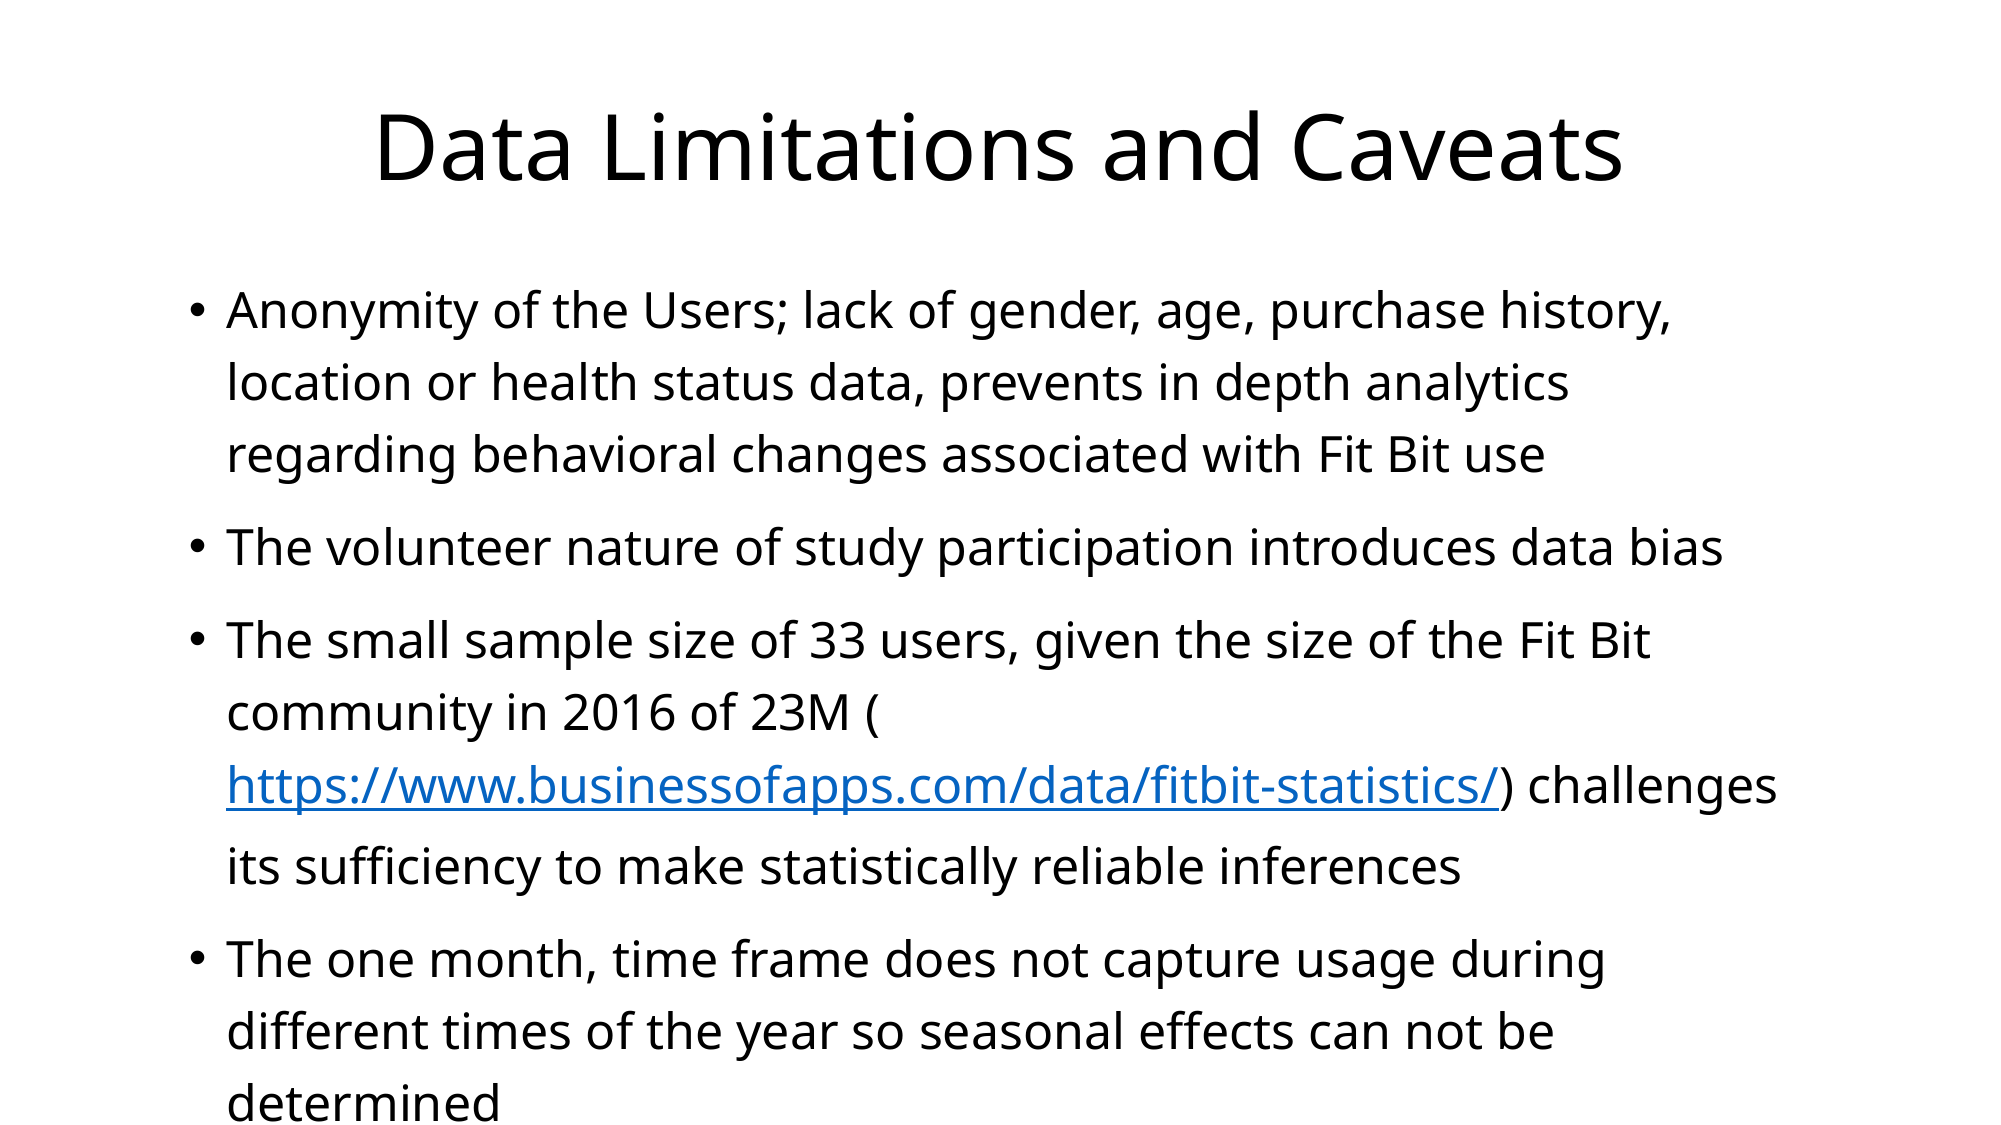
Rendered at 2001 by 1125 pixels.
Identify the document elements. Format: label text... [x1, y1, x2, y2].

text_box Anonymity of the Users; lack of gender, age, purchase history, location or health status data, prevents in depth analytics regarding behavioral changes associated with Fit Bit use The volunteer nature of study participation introduces data bias The small sample size of 33 users, given the size of the Fit Bit community in 2016 of 23M (https://www.businessofapps.com/data/fitbit-statistics/) challenges its sufficiency to make statistically reliable inferences The one month, time frame does not capture usage during different times of the year so seasonal effects can not be determined [174, 259, 1826, 1125]
title Data Limitations and Caveats [195, 41, 1805, 259]
